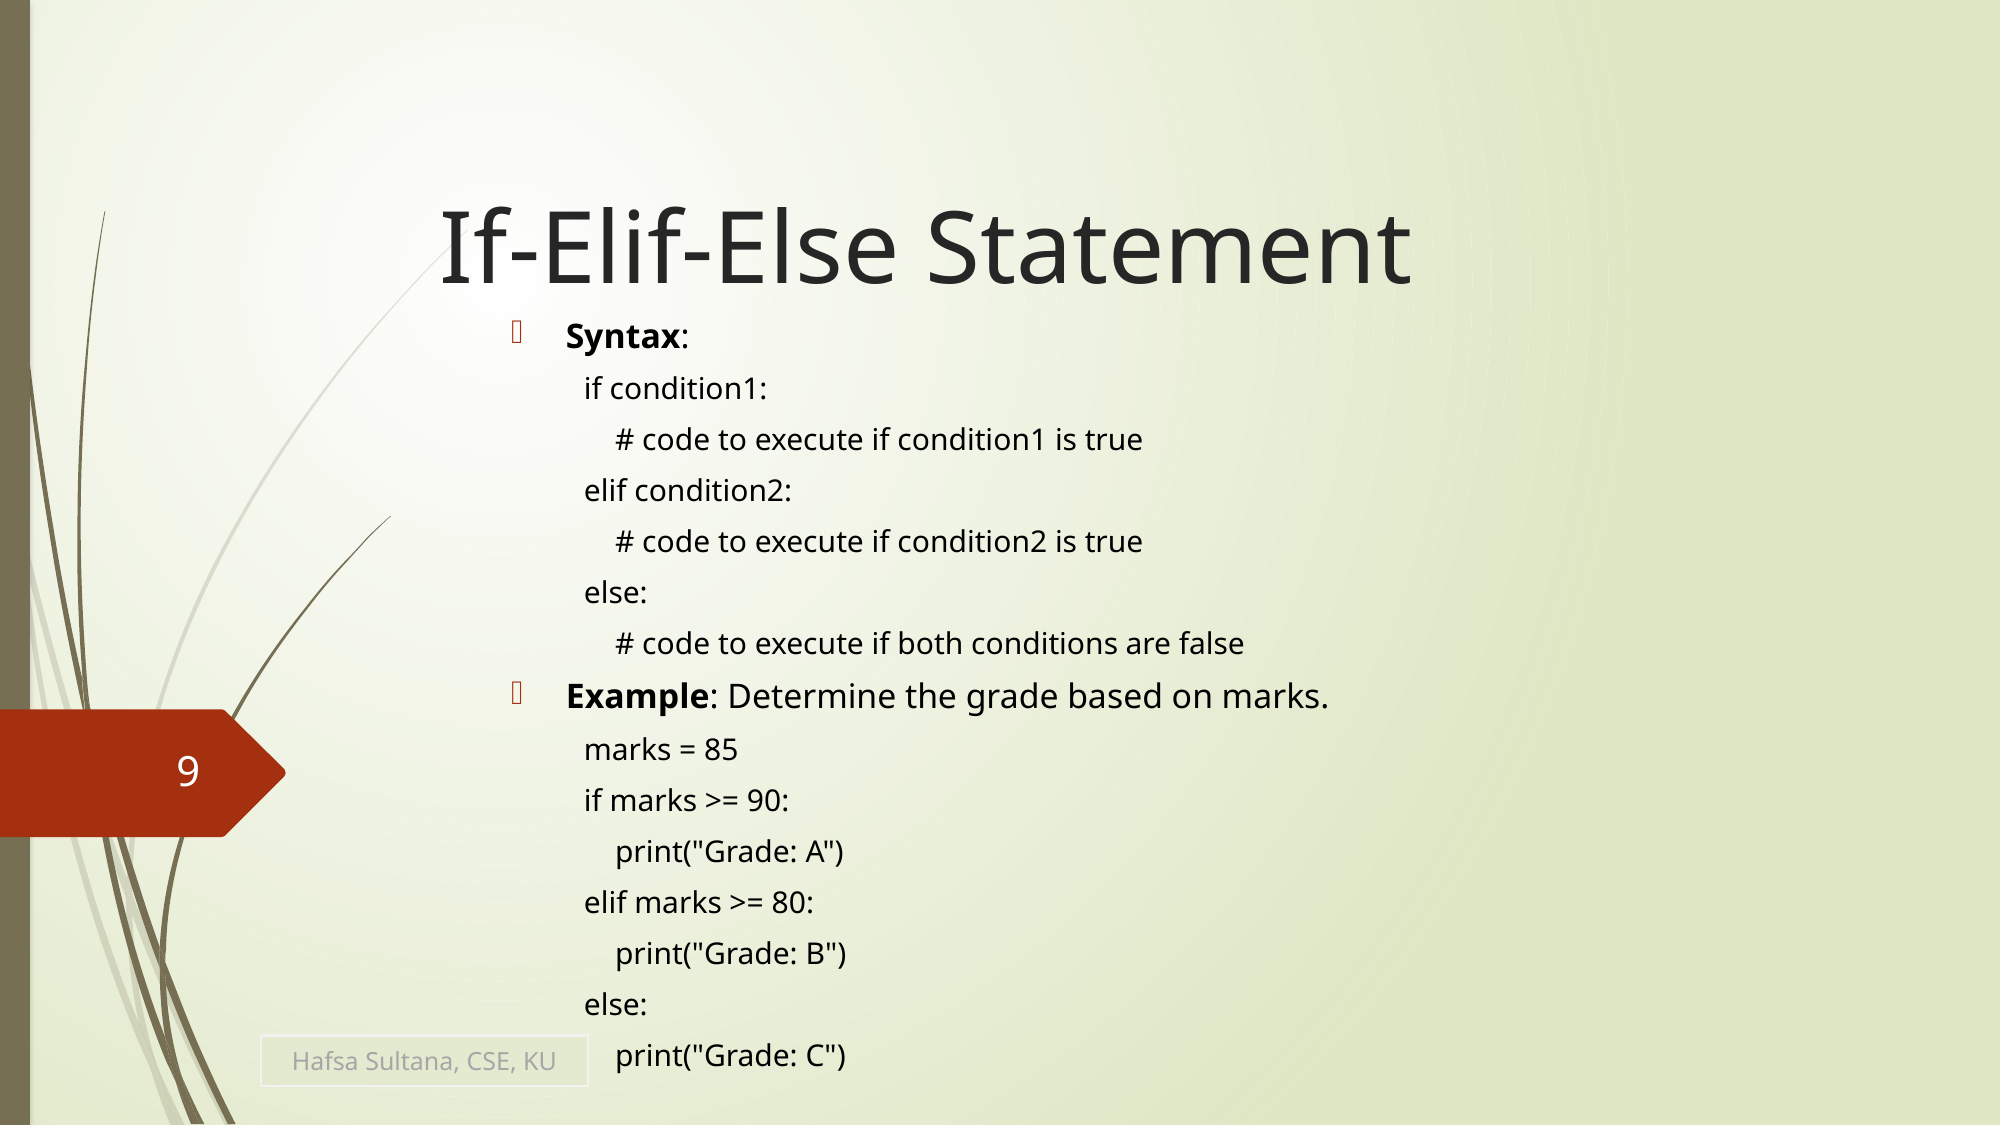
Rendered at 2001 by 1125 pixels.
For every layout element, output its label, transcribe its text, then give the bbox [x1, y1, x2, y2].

text_box Hafsa Sultana, CSE, KU [260, 1034, 589, 1087]
subtitle Syntax: if condition1: # code to execute if condition1 is true elif condition2: # code to execute if condition2 is true else: # code to execute if both conditions are false Example: Determine the grade based on marks. marks = 85 if marks >= 90: print("Grade: A") elif marks >= 80: print("Grade: B") else: print("Grade: C") [496, 311, 1608, 1086]
title If-Elif-Else Statement [424, 0, 1888, 312]
slide_number 9 [87, 743, 216, 803]
